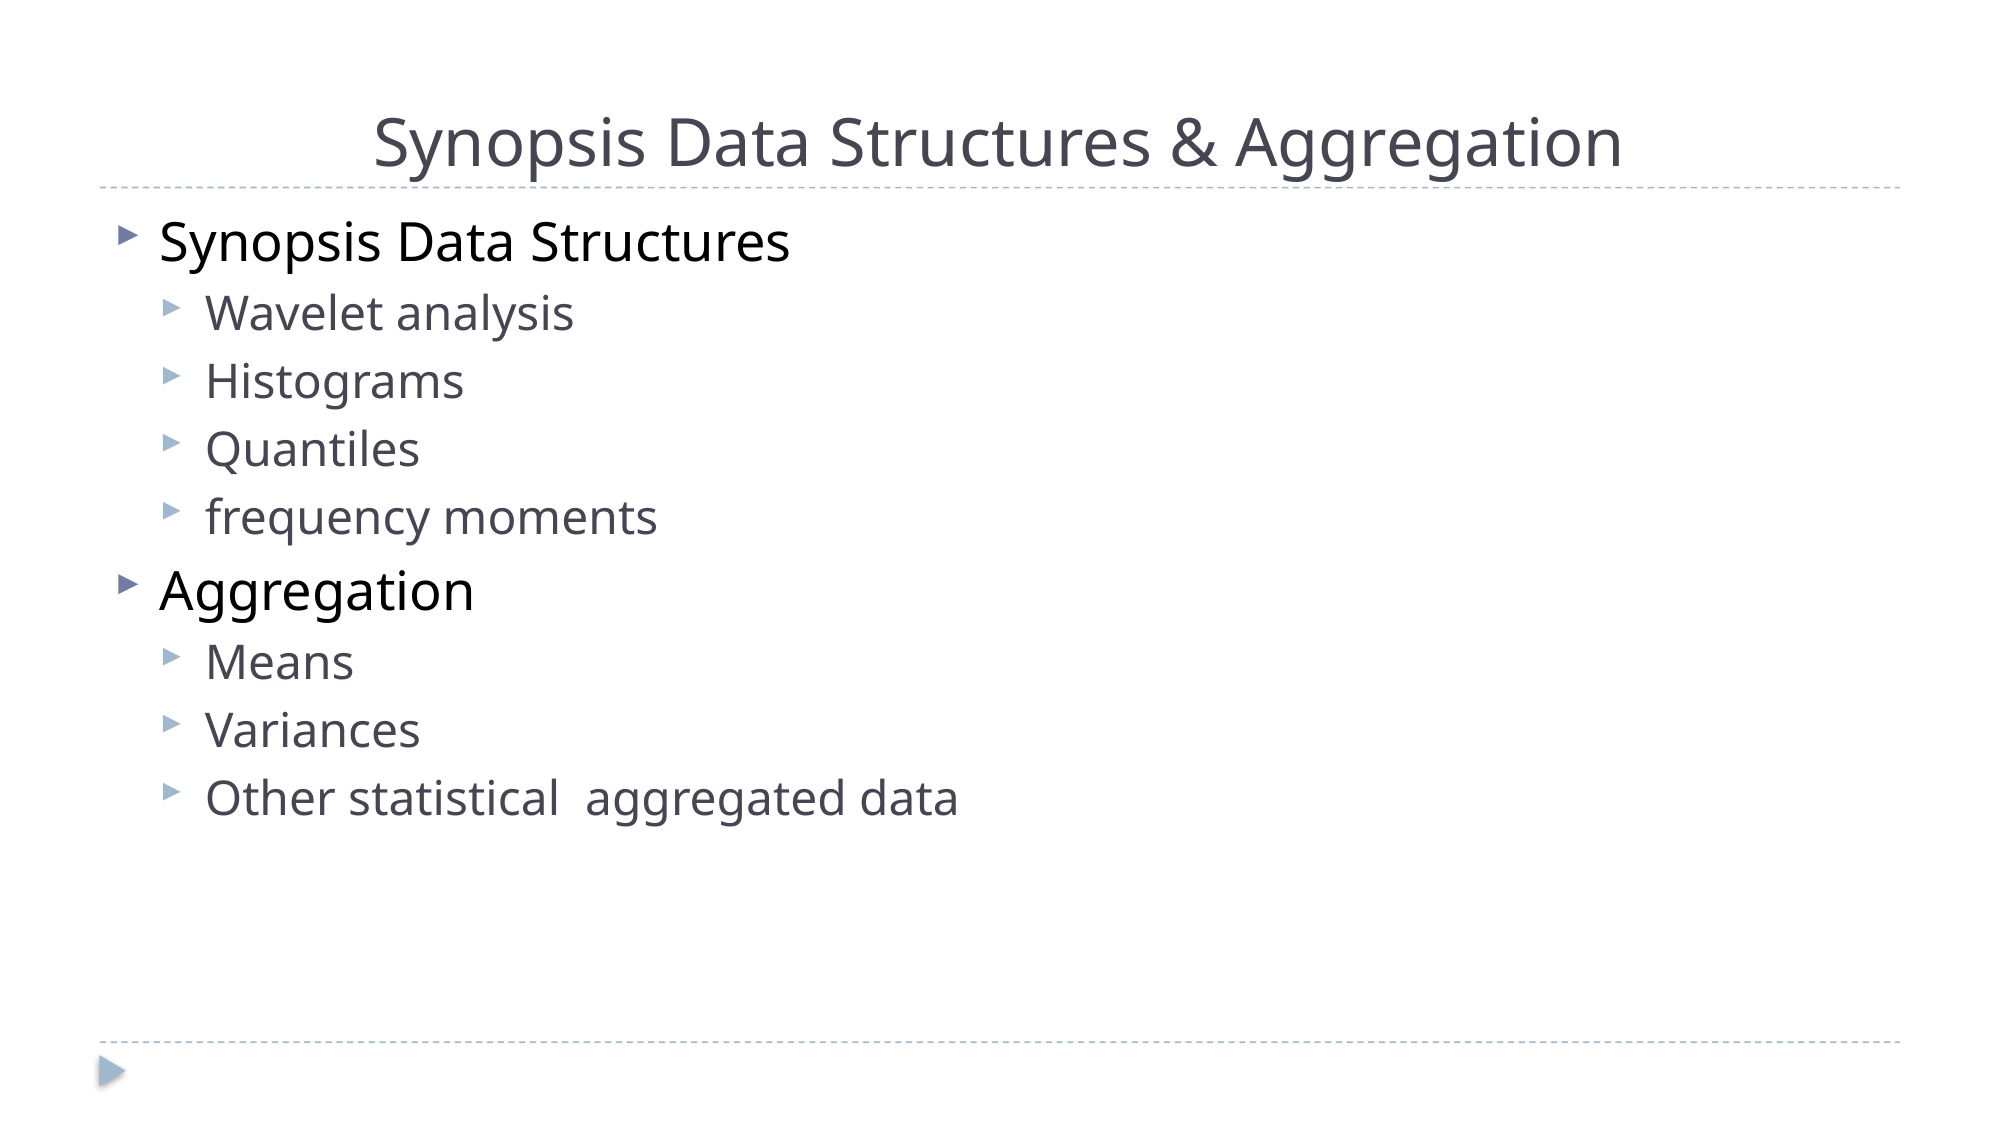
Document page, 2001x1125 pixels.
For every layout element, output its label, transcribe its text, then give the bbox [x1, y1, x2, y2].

list Synopsis Data Structures Wavelet analysis Histograms Quantiles frequency moments Aggregation Means Variances Other statistical aggregated data [99, 200, 1900, 1010]
title Synopsis Data Structures & Aggregation [99, 24, 1900, 188]
